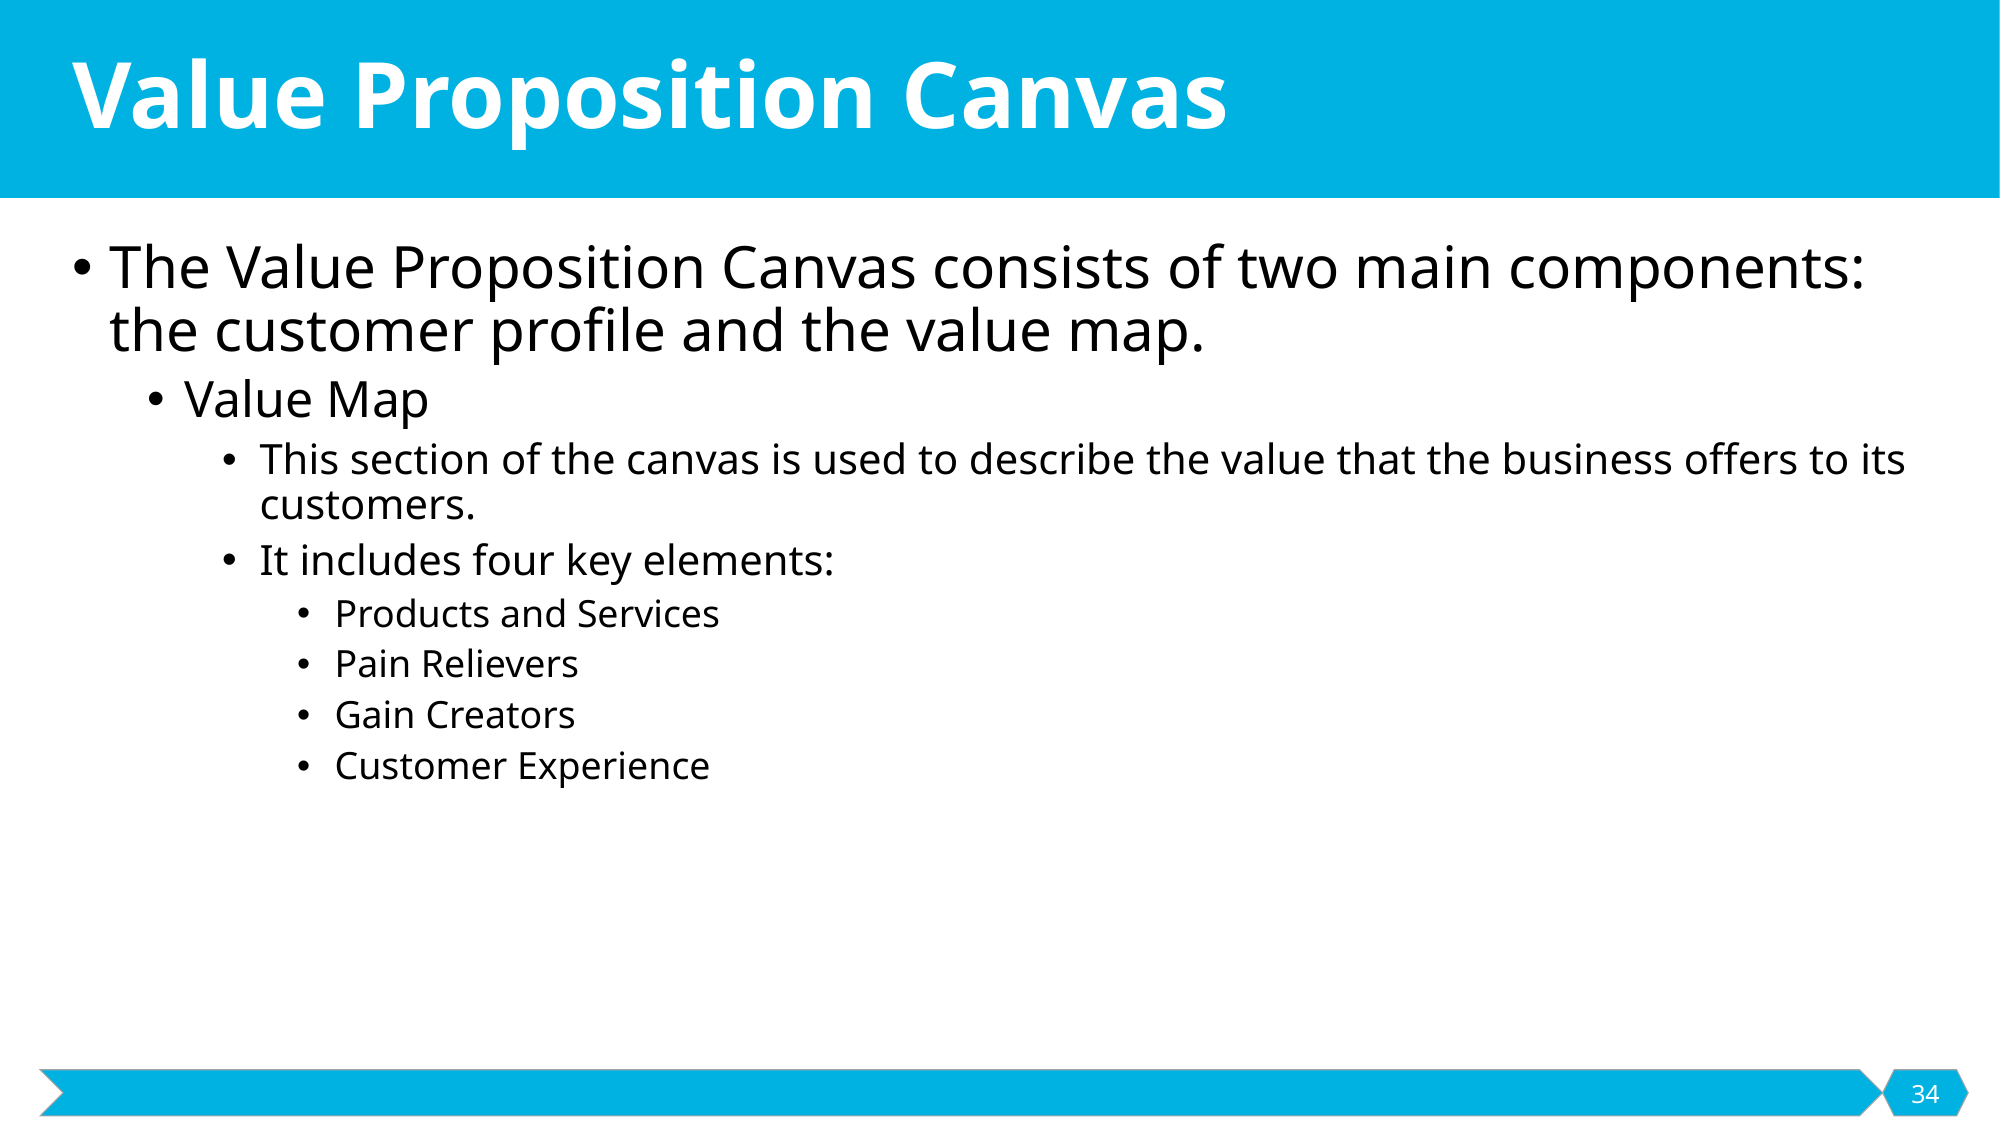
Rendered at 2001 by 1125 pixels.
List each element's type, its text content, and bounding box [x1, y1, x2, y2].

slide_number 34 [1882, 1065, 1969, 1125]
list The Value Proposition Canvas consists of two main components: the customer profile and the value map. Value Map This section of the canvas is used to describe the value that the business offers to its customers. It includes four key elements: Products and Services Pain Relievers Gain Creators Customer Experience [56, 230, 1969, 1010]
title Value Proposition Canvas [56, 0, 1969, 199]
